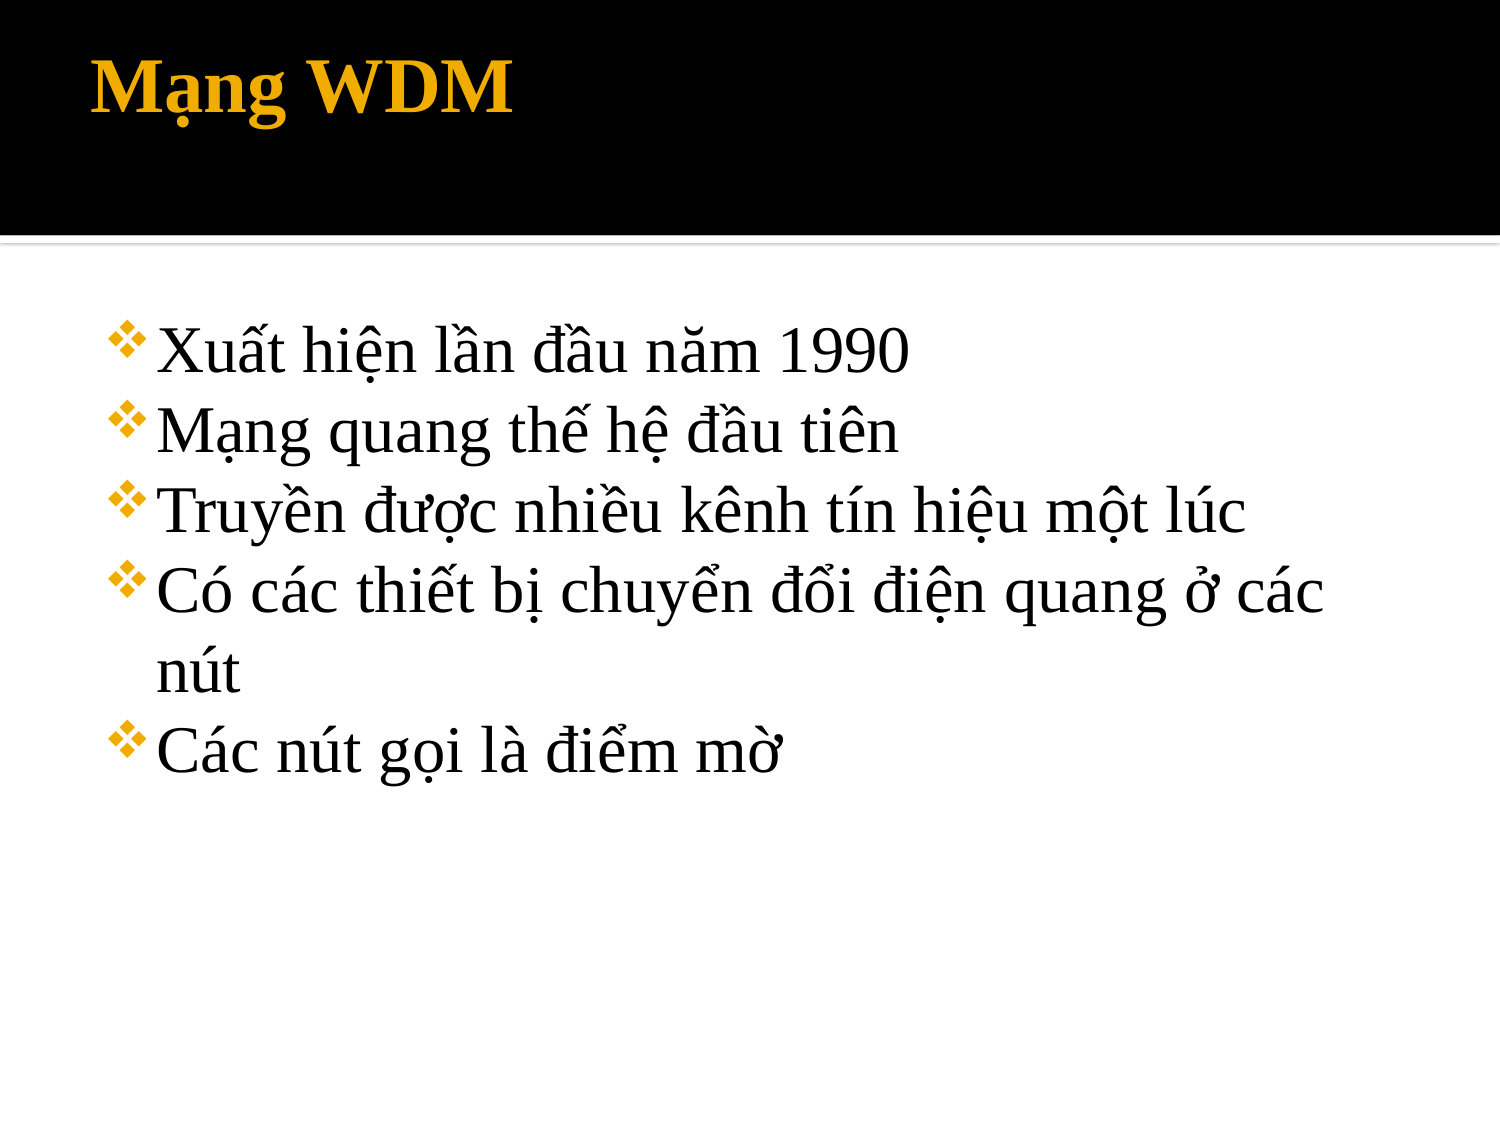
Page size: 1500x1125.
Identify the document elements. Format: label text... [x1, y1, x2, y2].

title Mạng WDM [75, 25, 1425, 231]
list Xuất hiện lần đầu năm 1990 Mạng quang thế hệ đầu tiên Truyền được nhiều kênh tín hiệu một lúc Có các thiết bị chuyển đổi điện quang ở các nút Các nút gọi là điểm mờ [75, 291, 1425, 1050]
